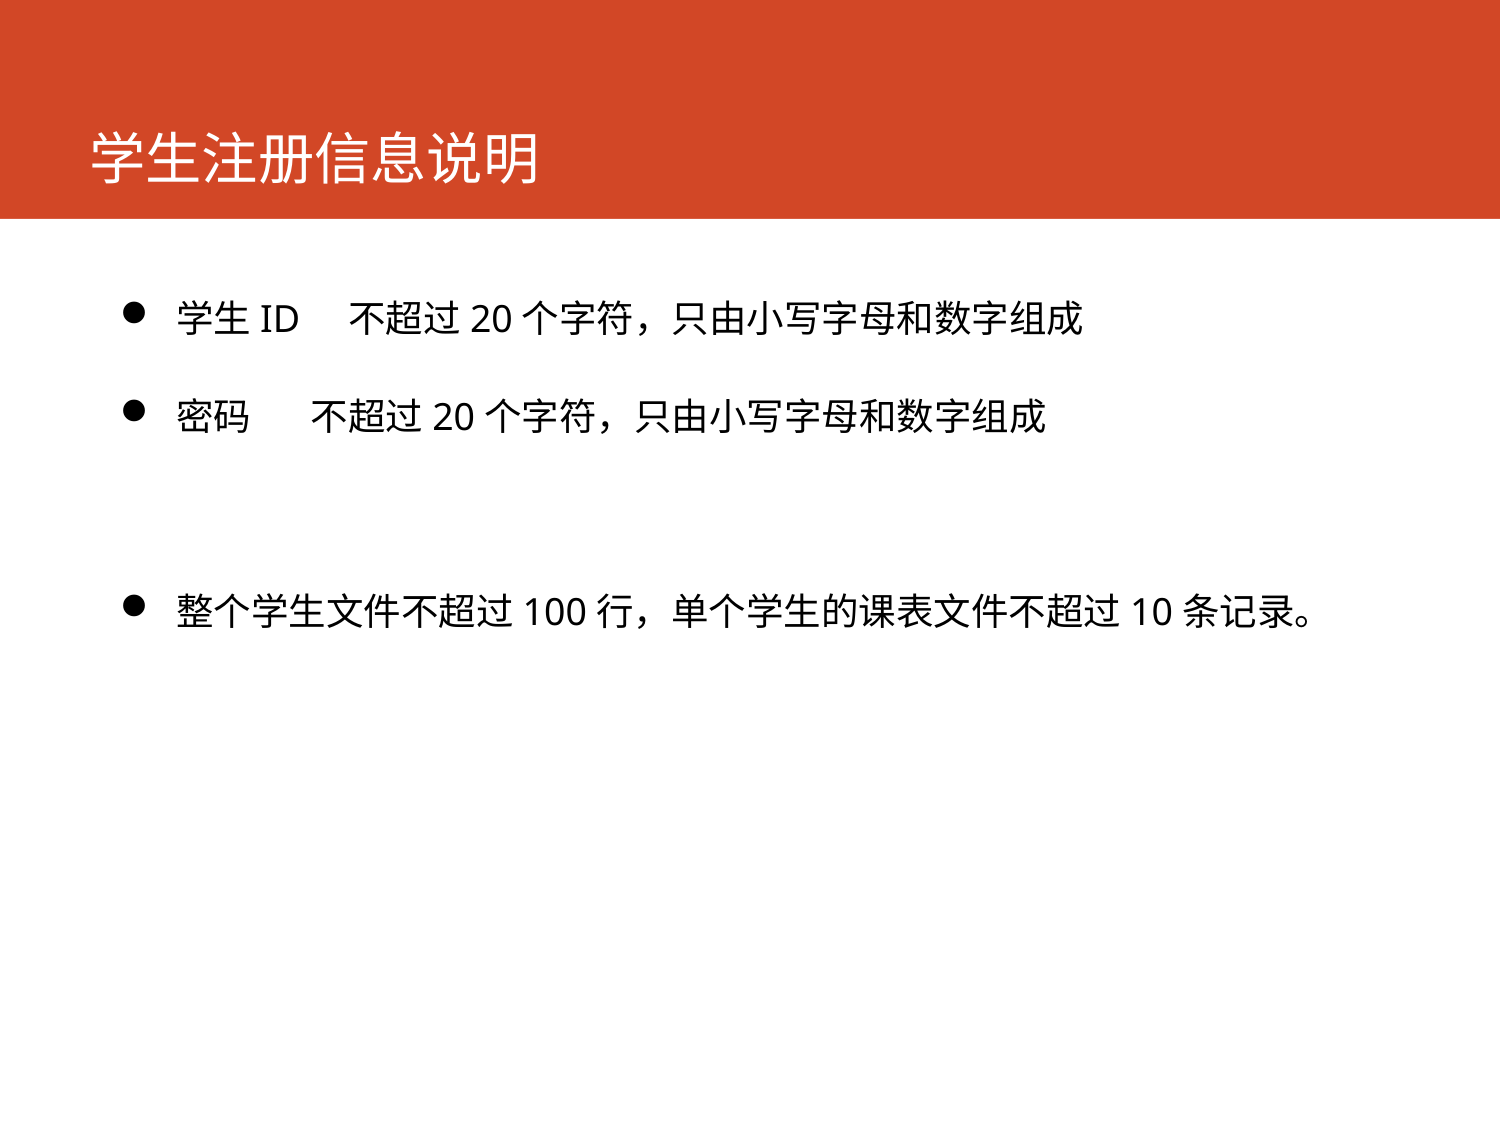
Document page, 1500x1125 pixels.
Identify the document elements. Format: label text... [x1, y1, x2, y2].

title 学生注册信息说明 [74, 0, 1397, 199]
text_box 学生ID 不超过20个字符，只由小写字母和数字组成 密码 不超过20个字符，只由小写字母和数字组成 整个学生文件不超过100行，单个学生的课表文件不超过10条记录。 [104, 265, 1426, 957]
